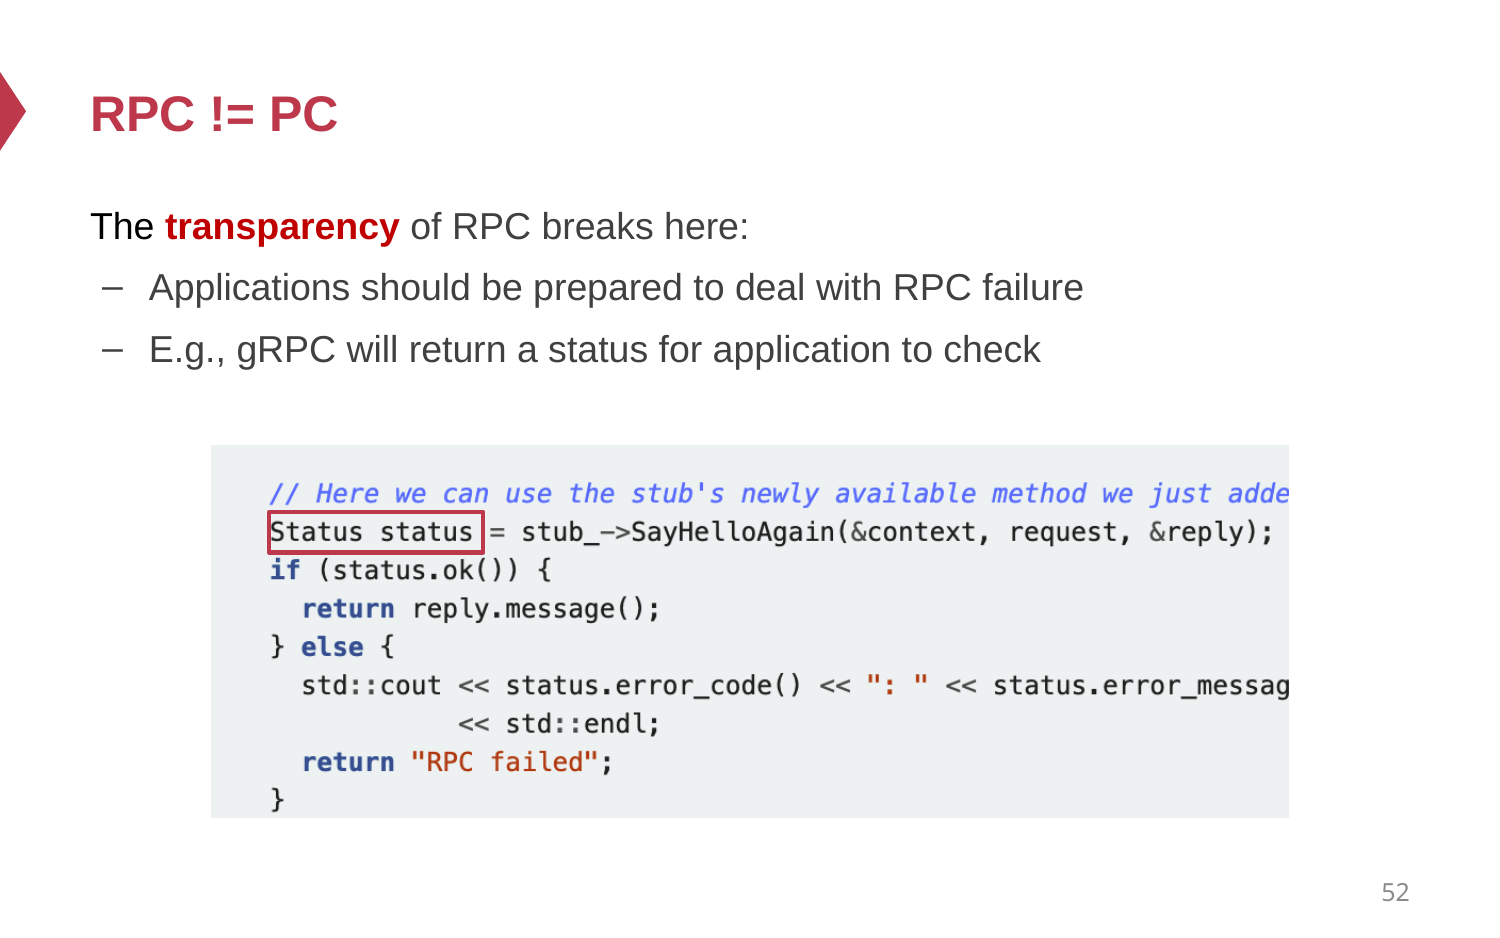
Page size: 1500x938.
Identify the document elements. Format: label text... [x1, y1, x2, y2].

title RPC != PC [75, 37, 1425, 185]
list The transparency of RPC breaks here: Applications should be prepared to deal with RPC failure E.g., gRPC will return a status for application to check [75, 185, 1425, 804]
picture [211, 444, 1289, 818]
slide_number 52 [1074, 868, 1425, 919]
